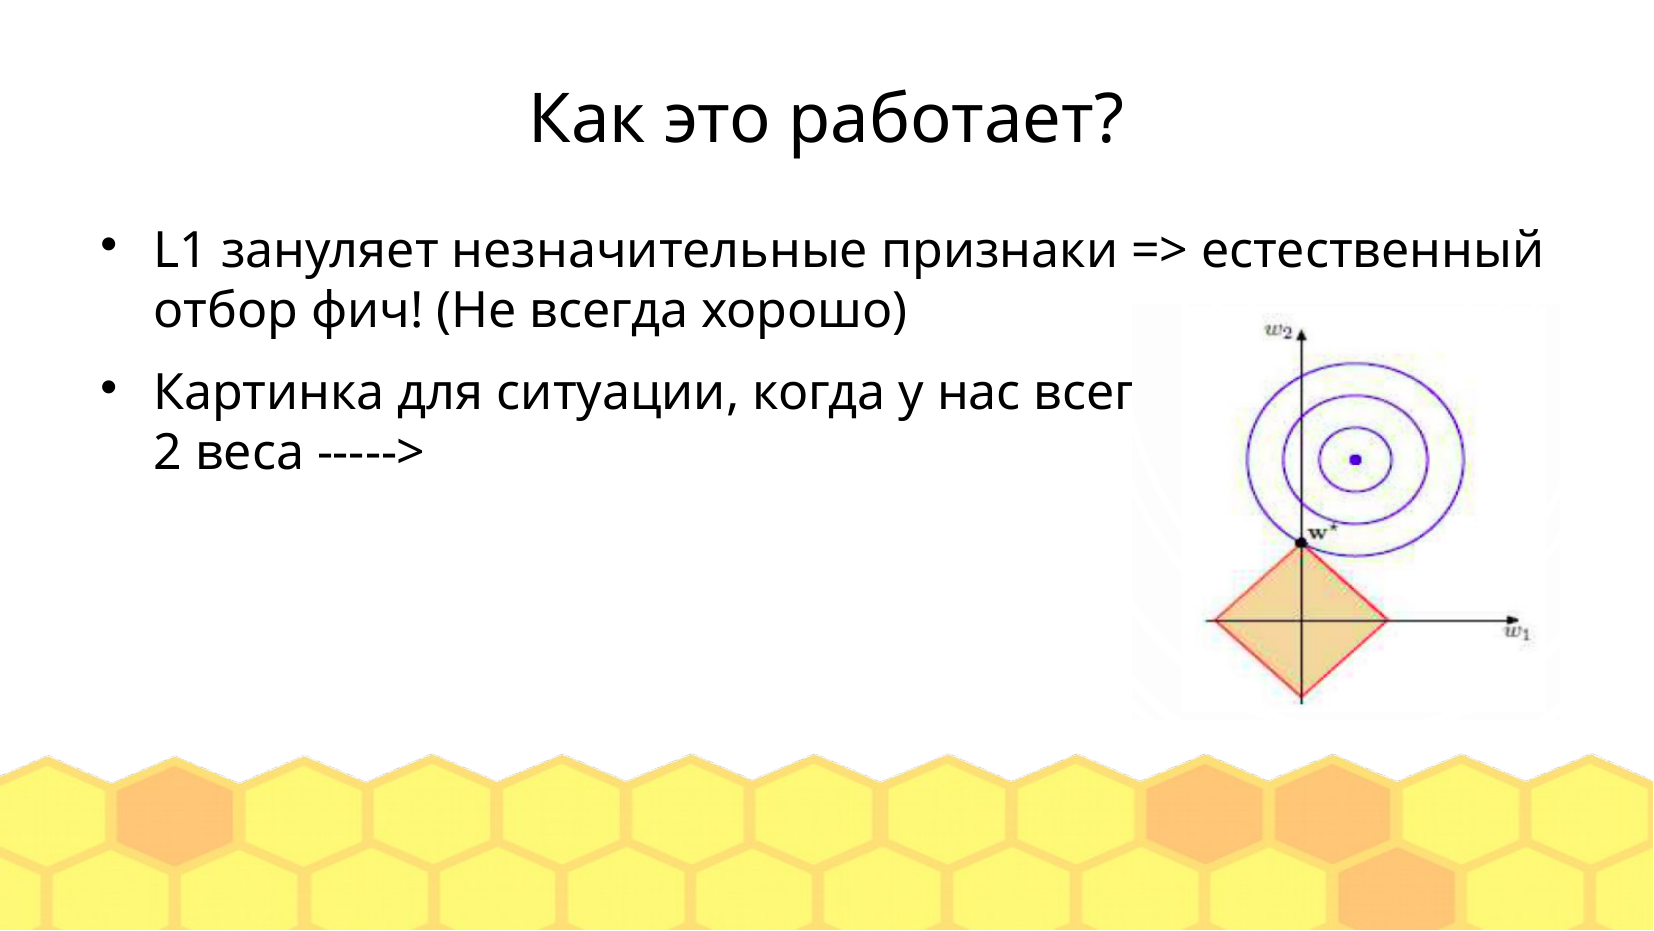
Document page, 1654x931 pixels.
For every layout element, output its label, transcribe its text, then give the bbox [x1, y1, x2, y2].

text_box L1 зануляет незначительные признаки => естественный отбор фич! (Не всегда хорошо) Картинка для ситуации, когда у нас всего 2 веса -----> [82, 217, 1571, 757]
picture [1132, 303, 1561, 721]
text_box Как это работает? [82, 36, 1571, 193]
picture [0, 751, 1653, 930]
